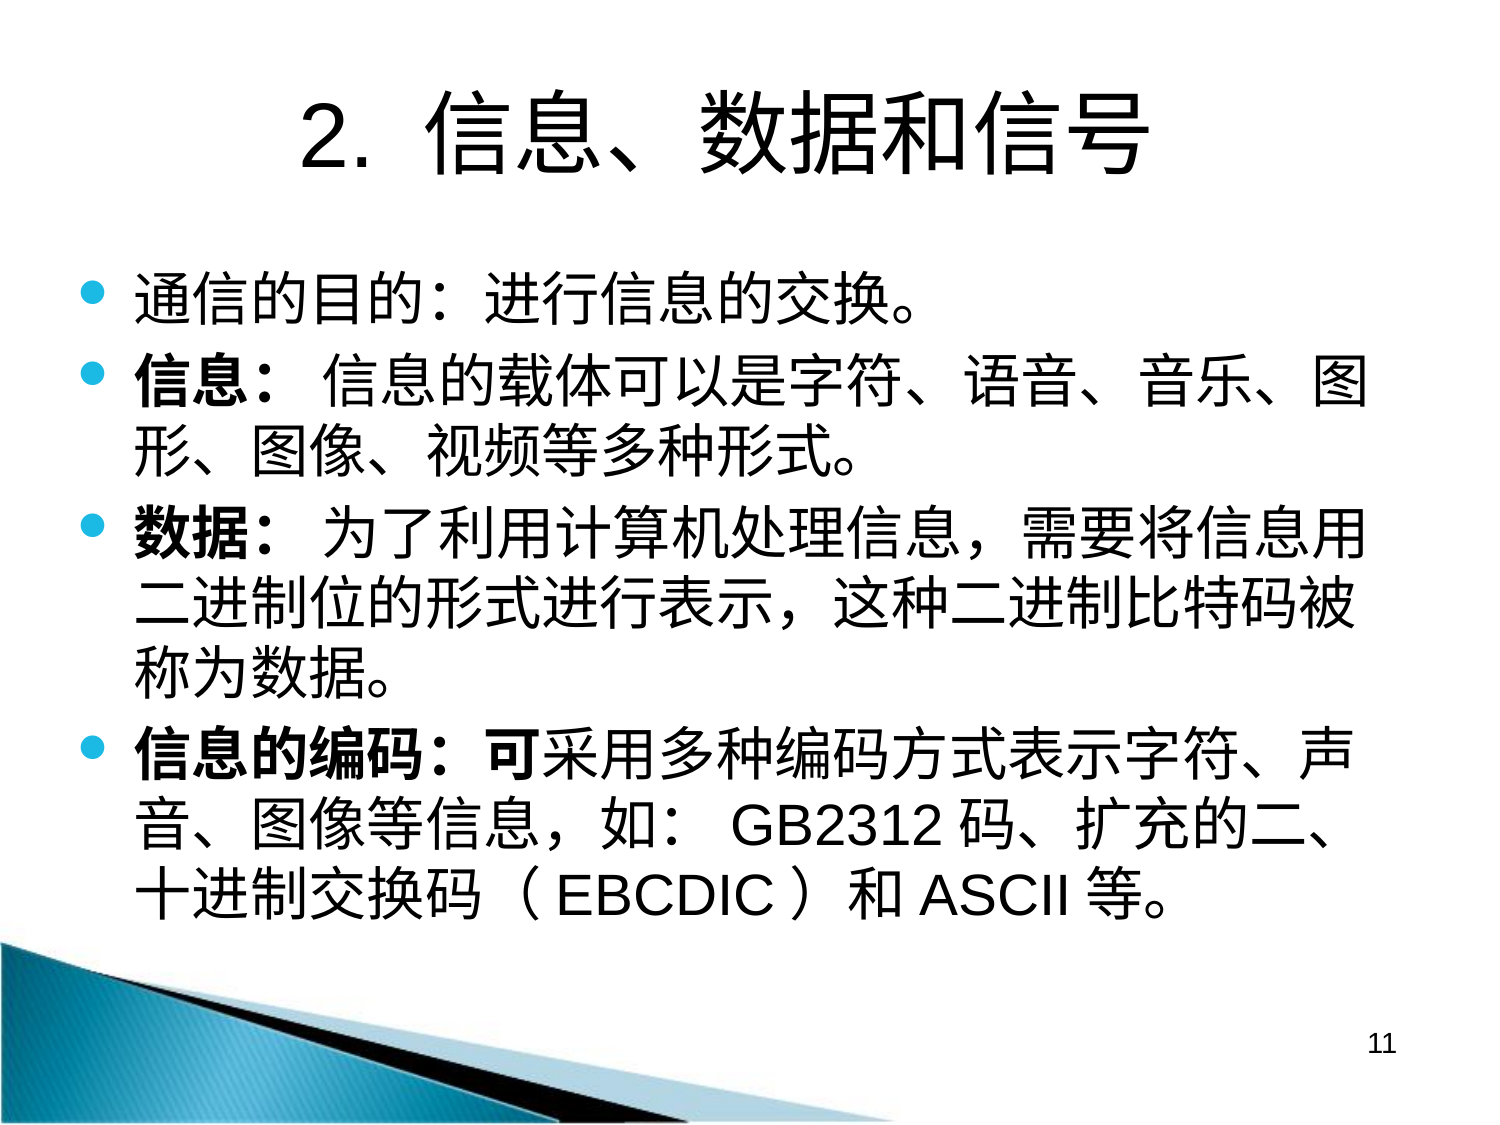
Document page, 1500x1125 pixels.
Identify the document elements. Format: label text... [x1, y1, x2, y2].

title 2. 信息、数据和信号 [62, 37, 1413, 226]
list 通信的目的：进行信息的交换。 信息： 信息的载体可以是字符、语音、音乐、图形、图像、视频等多种形式。 数据： 为了利用计算机处理信息，需要将信息用二进制位的形式进行表示，这种二进制比特码被称为数据。 信息的编码：可采用多种编码方式表示字符、声音、图像等信息，如：GB2312码、扩充的二、十进制交换码（EBCDIC）和ASCII等。 [62, 254, 1413, 998]
slide_number 11 [1062, 1016, 1413, 1096]
picture [0, 823, 914, 1125]
